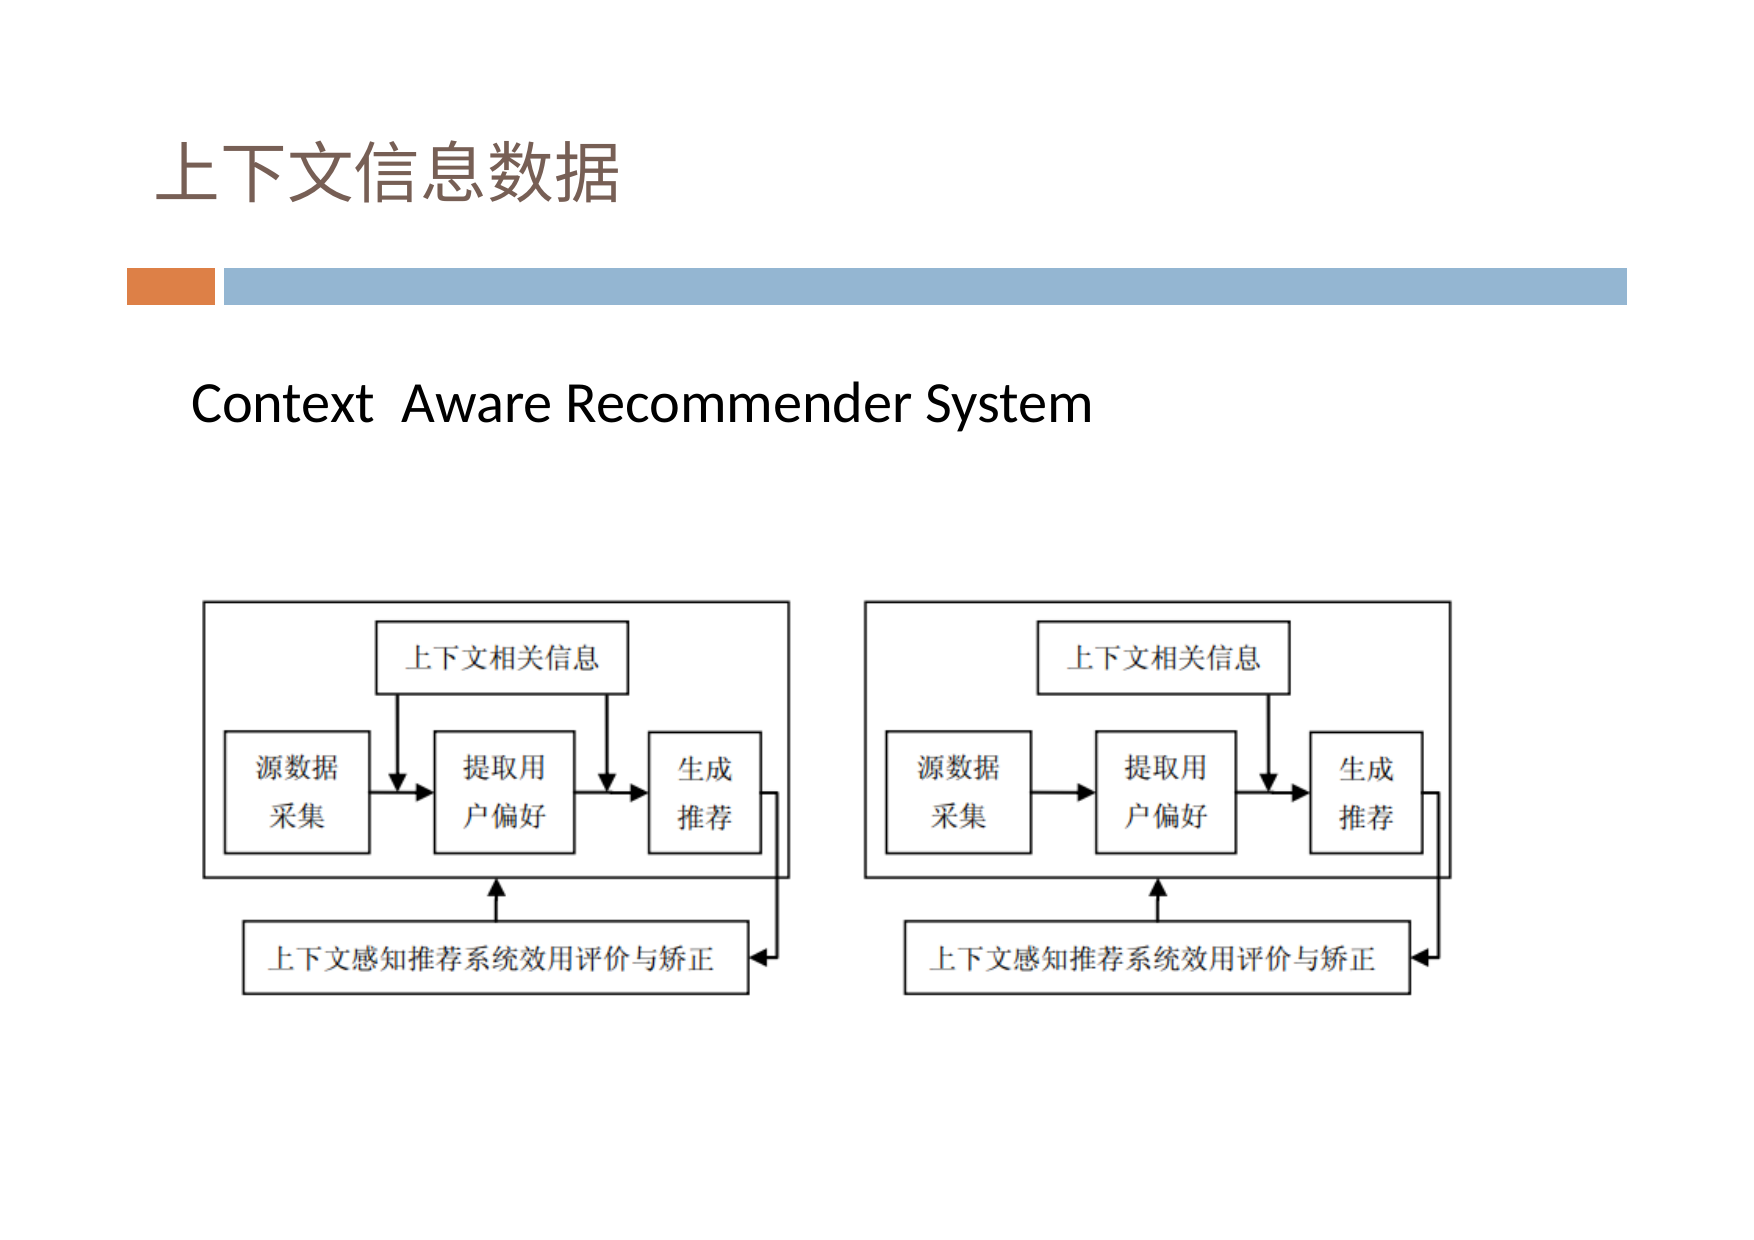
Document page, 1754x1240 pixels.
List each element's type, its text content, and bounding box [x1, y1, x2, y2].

text_box 上下文信息数据 [139, 132, 1327, 218]
text_box [125, 266, 217, 307]
text_box Context Aware Recommender System [176, 357, 1289, 442]
text_box [222, 266, 1629, 307]
picture [176, 569, 1510, 1022]
